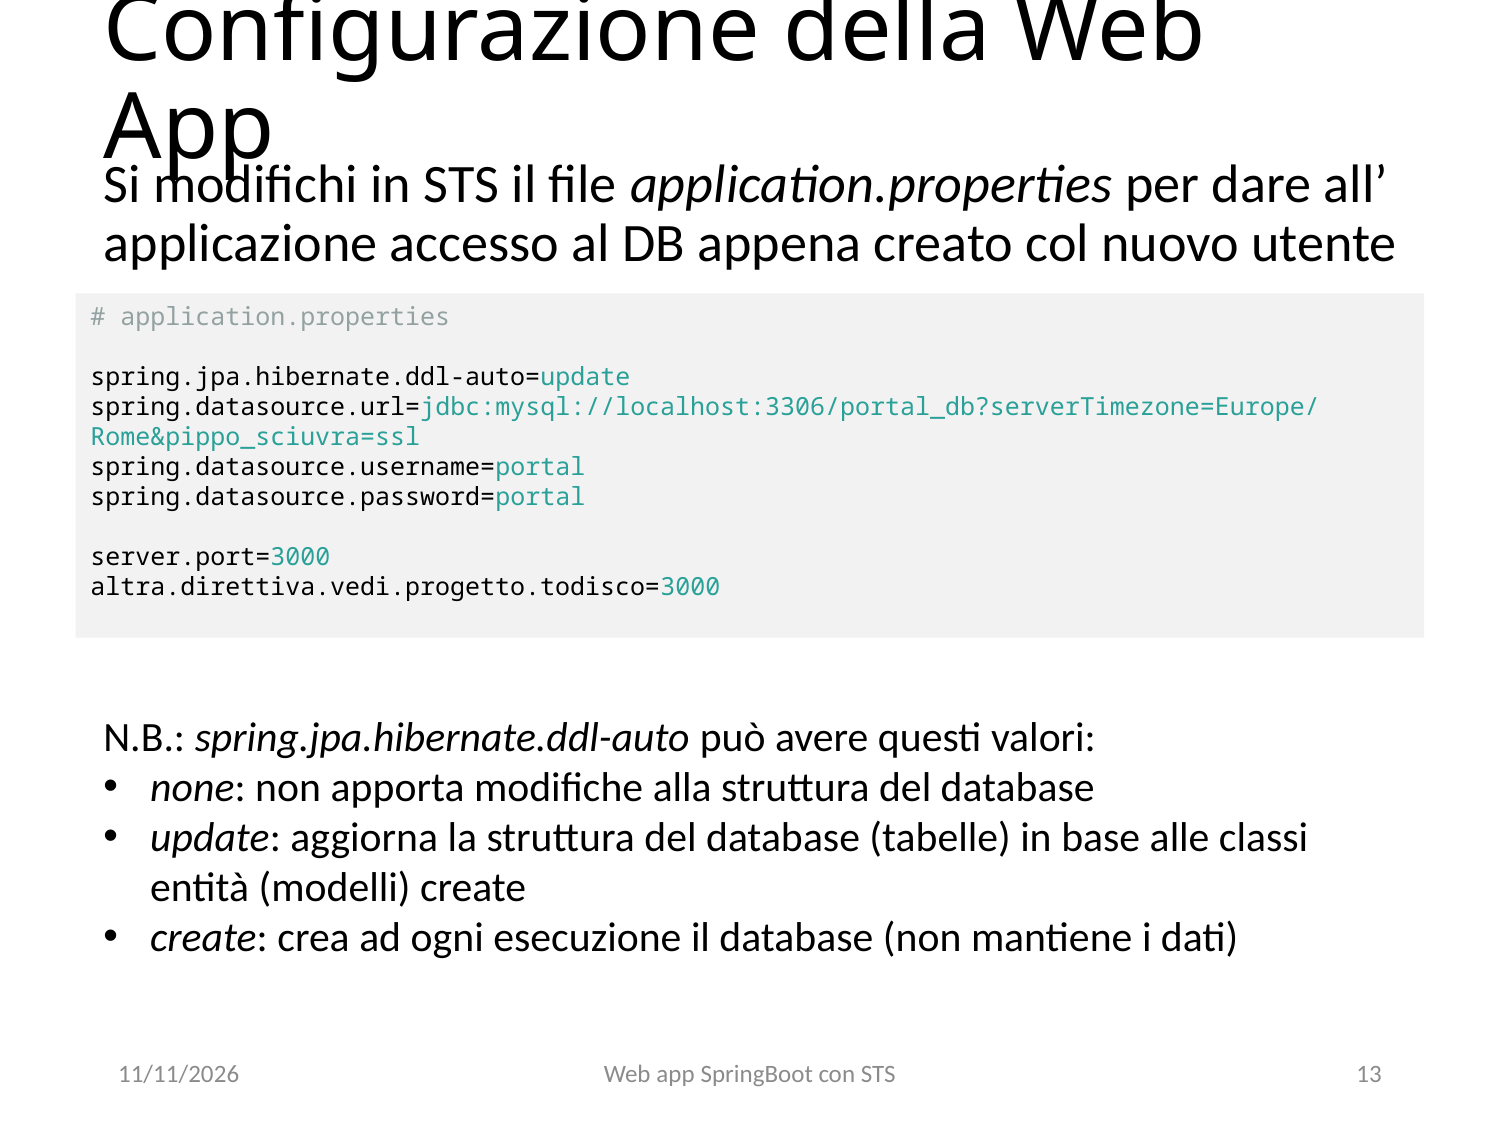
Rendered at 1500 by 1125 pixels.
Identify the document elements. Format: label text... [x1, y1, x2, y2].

title Configurazione della Web App [88, 22, 1383, 138]
footer Web app SpringBoot con STS [496, 1042, 1004, 1103]
text_box # application.properties spring.jpa.hibernate.ddl-auto=update spring.datasource.url=jdbc:mysql://localhost:3306/portal_db?serverTimezone=Europe/Rome&pippo_sciuvra=ssl spring.datasource.username=portal spring.datasource.password=portal server.port=3000 altra.direttiva.vedi.progetto.todisco=3000 [75, 293, 1425, 638]
slide_number 12 [1059, 1042, 1397, 1103]
text_box N.B.: spring.jpa.hibernate.ddl-auto può avere questi valori: none: non apporta modifiche alla struttura del database update: aggiorna la struttura del database (tabelle) in base alle classi entità (modelli) create create: crea ad ogni esecuzione il database (non mantiene i dati) [88, 702, 1383, 968]
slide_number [103, 1042, 441, 1103]
list Si modifichi in STS il file application.properties per dare all’ applicazione accesso al DB appena creato col nuovo utente [88, 148, 1425, 293]
